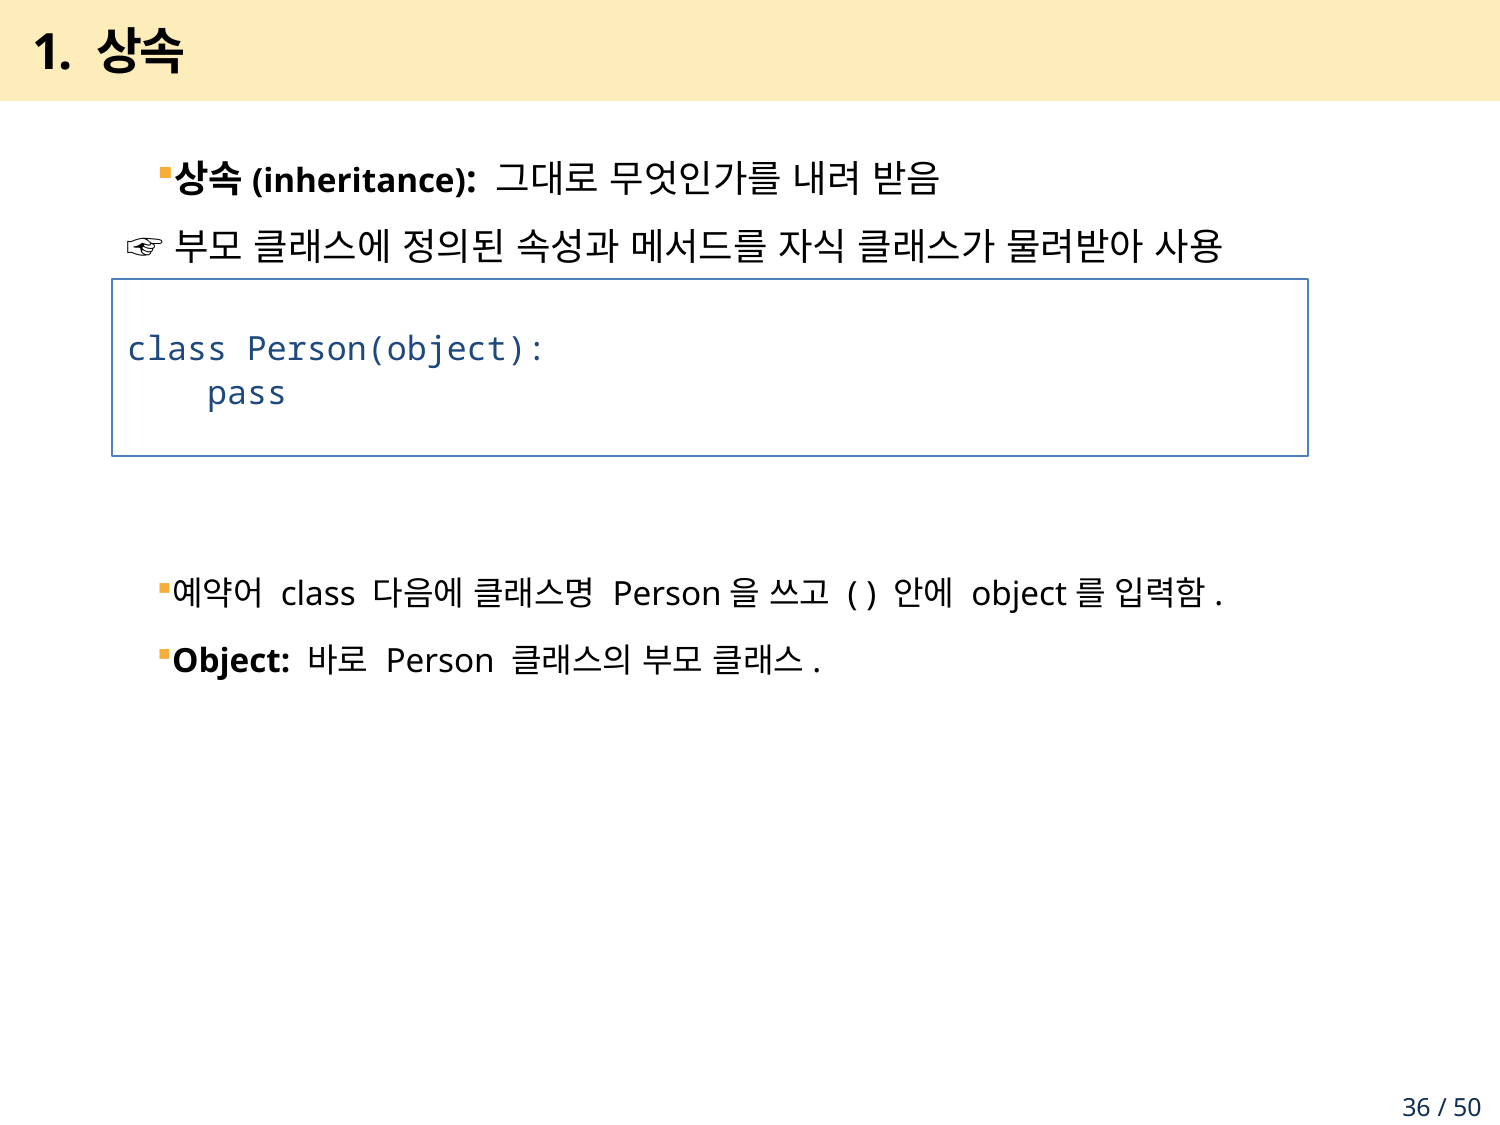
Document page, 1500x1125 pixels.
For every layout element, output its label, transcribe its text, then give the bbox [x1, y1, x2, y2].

list 상속(inheritance): 그대로 무엇인가를 내려 받음 ☞ 부모 클래스에 정의된 속성과 메서드를 자식 클래스가 물려받아 사용 예약어 class 다음에 클래스명 Person을 쓰고 ( ) 안에 object를 입력함. Object: 바로 Person 클래스의 부모 클래스. [53, 125, 1425, 1094]
title 1. 상속 [17, 10, 1295, 89]
text_box class Person(object): pass [112, 278, 1309, 457]
